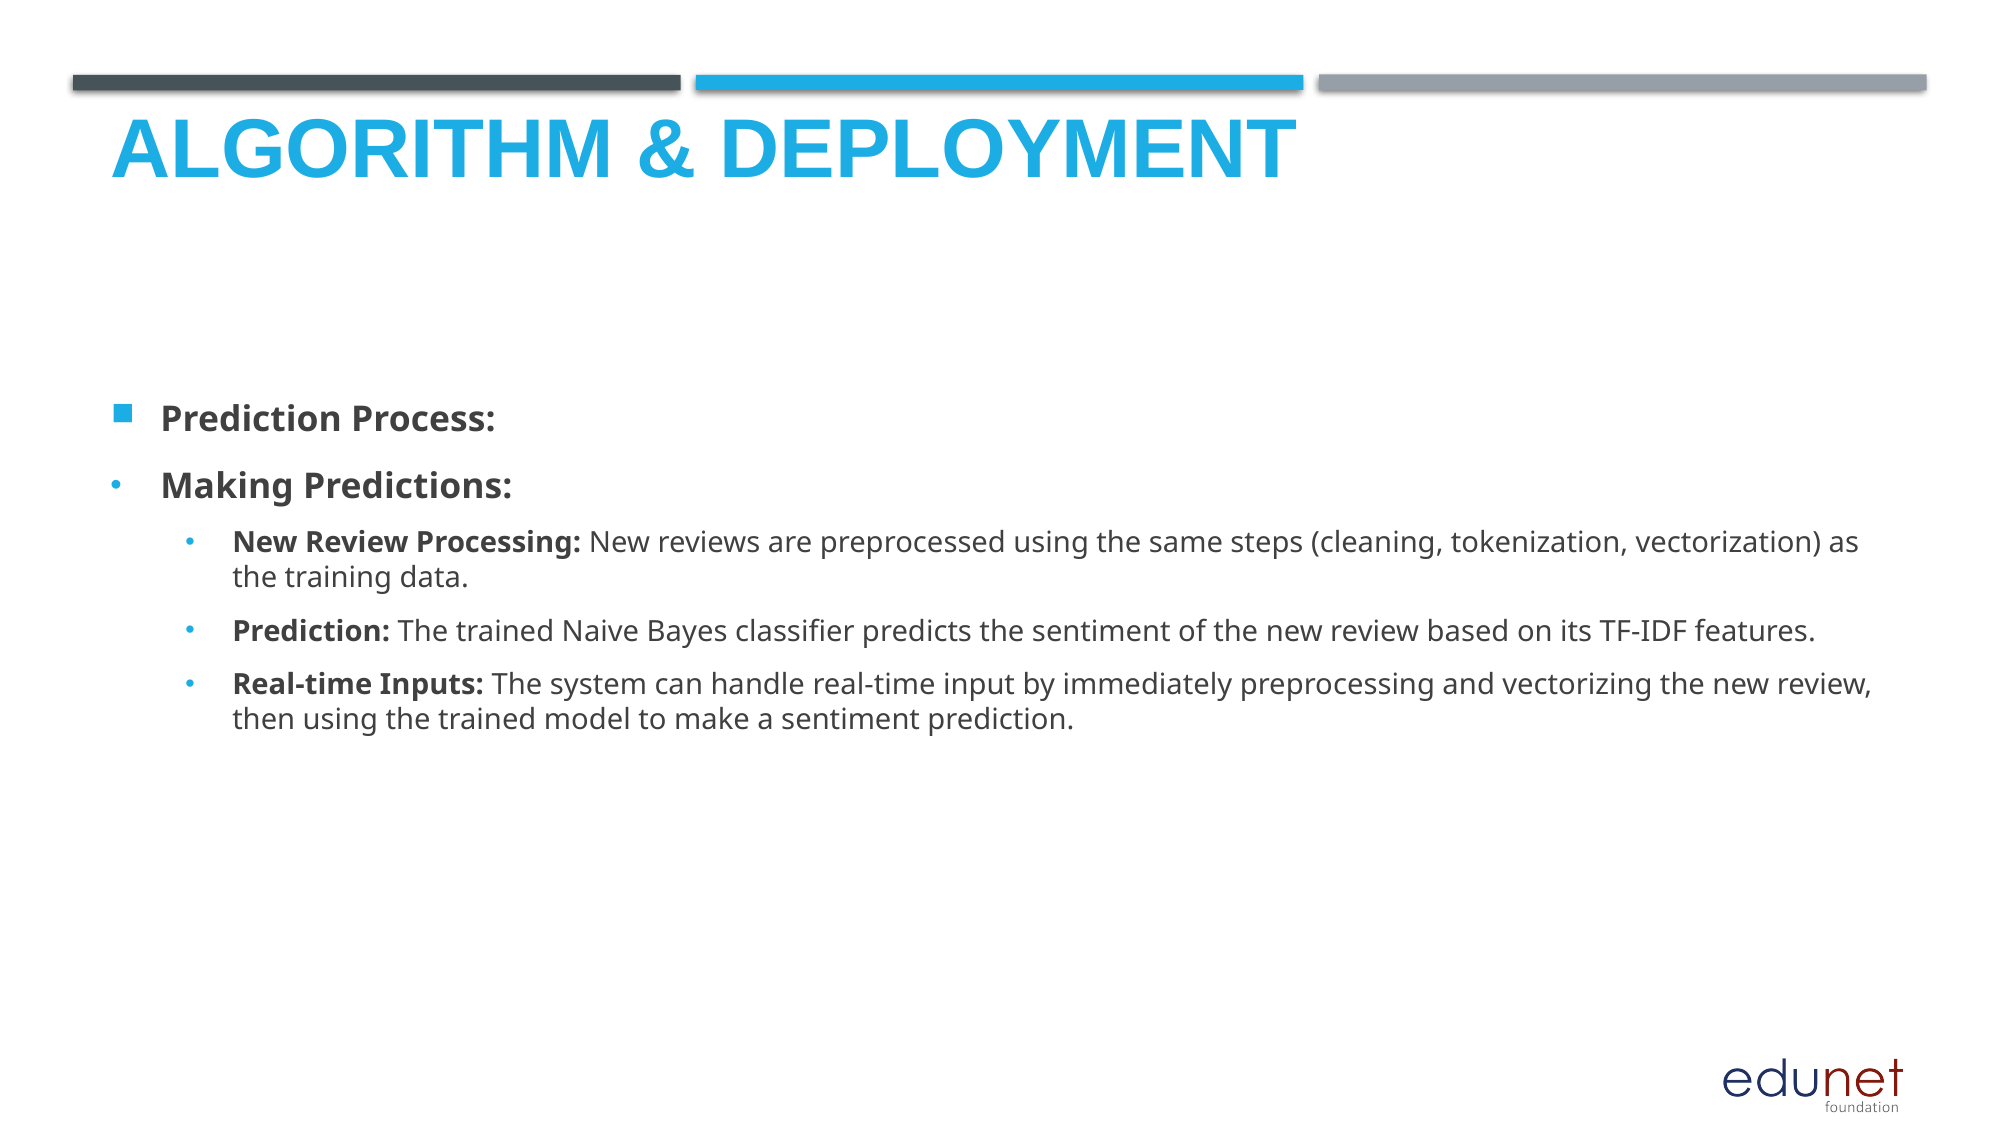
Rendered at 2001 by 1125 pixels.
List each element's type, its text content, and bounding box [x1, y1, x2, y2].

title Algorithm & Deployment [95, 115, 1905, 203]
picture [1719, 1056, 1905, 1116]
list Prediction Process: Making Predictions: New Review Processing: New reviews are preprocessed using the same steps (cleaning, tokenization, vectorization) as the training data. Prediction: The trained Naive Bayes classifier predicts the sentiment of the new review based on its TF-IDF features. Real-time Inputs: The system can handle real-time input by immediately preprocessing and vectorizing the new review, then using the trained model to make a sentiment prediction. [95, 213, 1905, 981]
